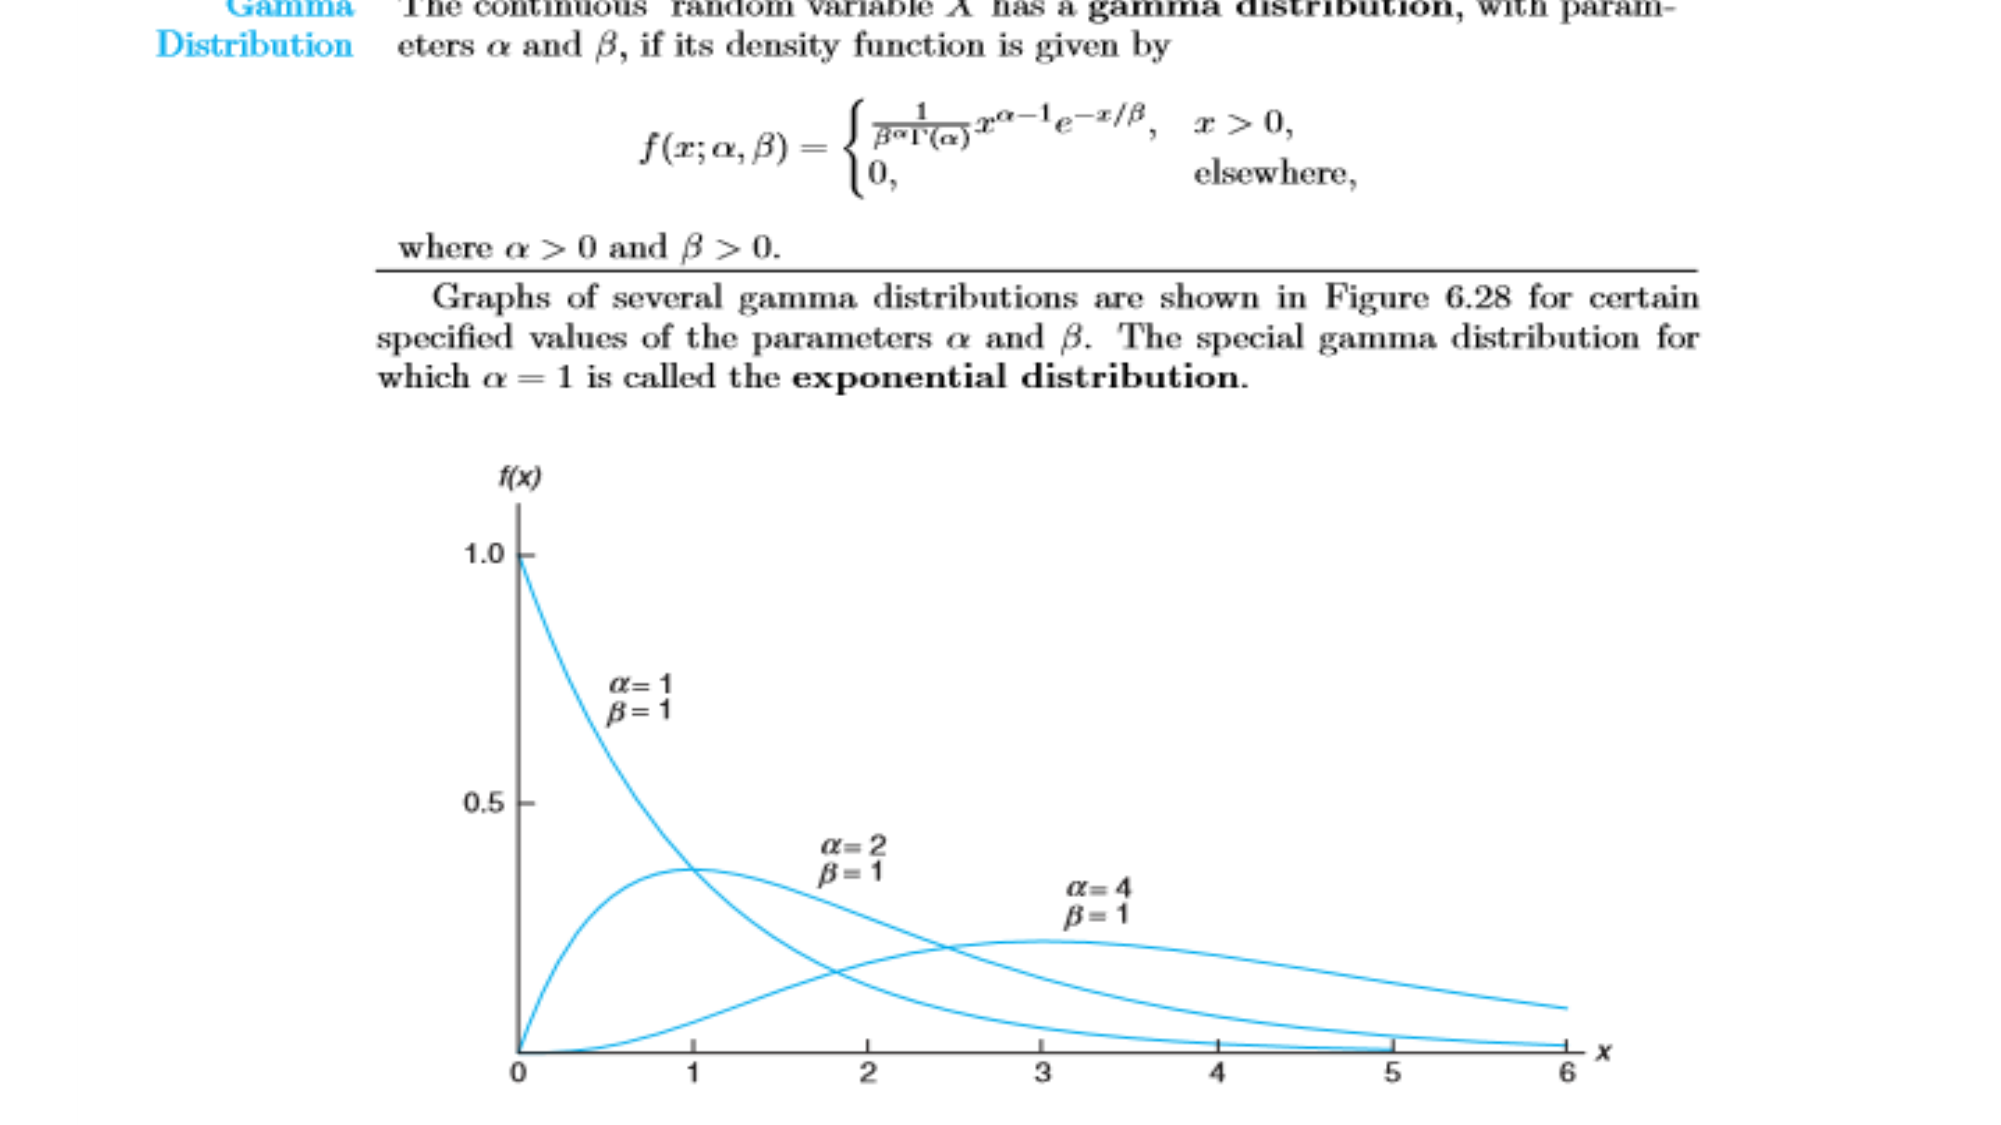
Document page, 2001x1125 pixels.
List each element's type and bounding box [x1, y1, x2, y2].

picture [76, 0, 1800, 1125]
